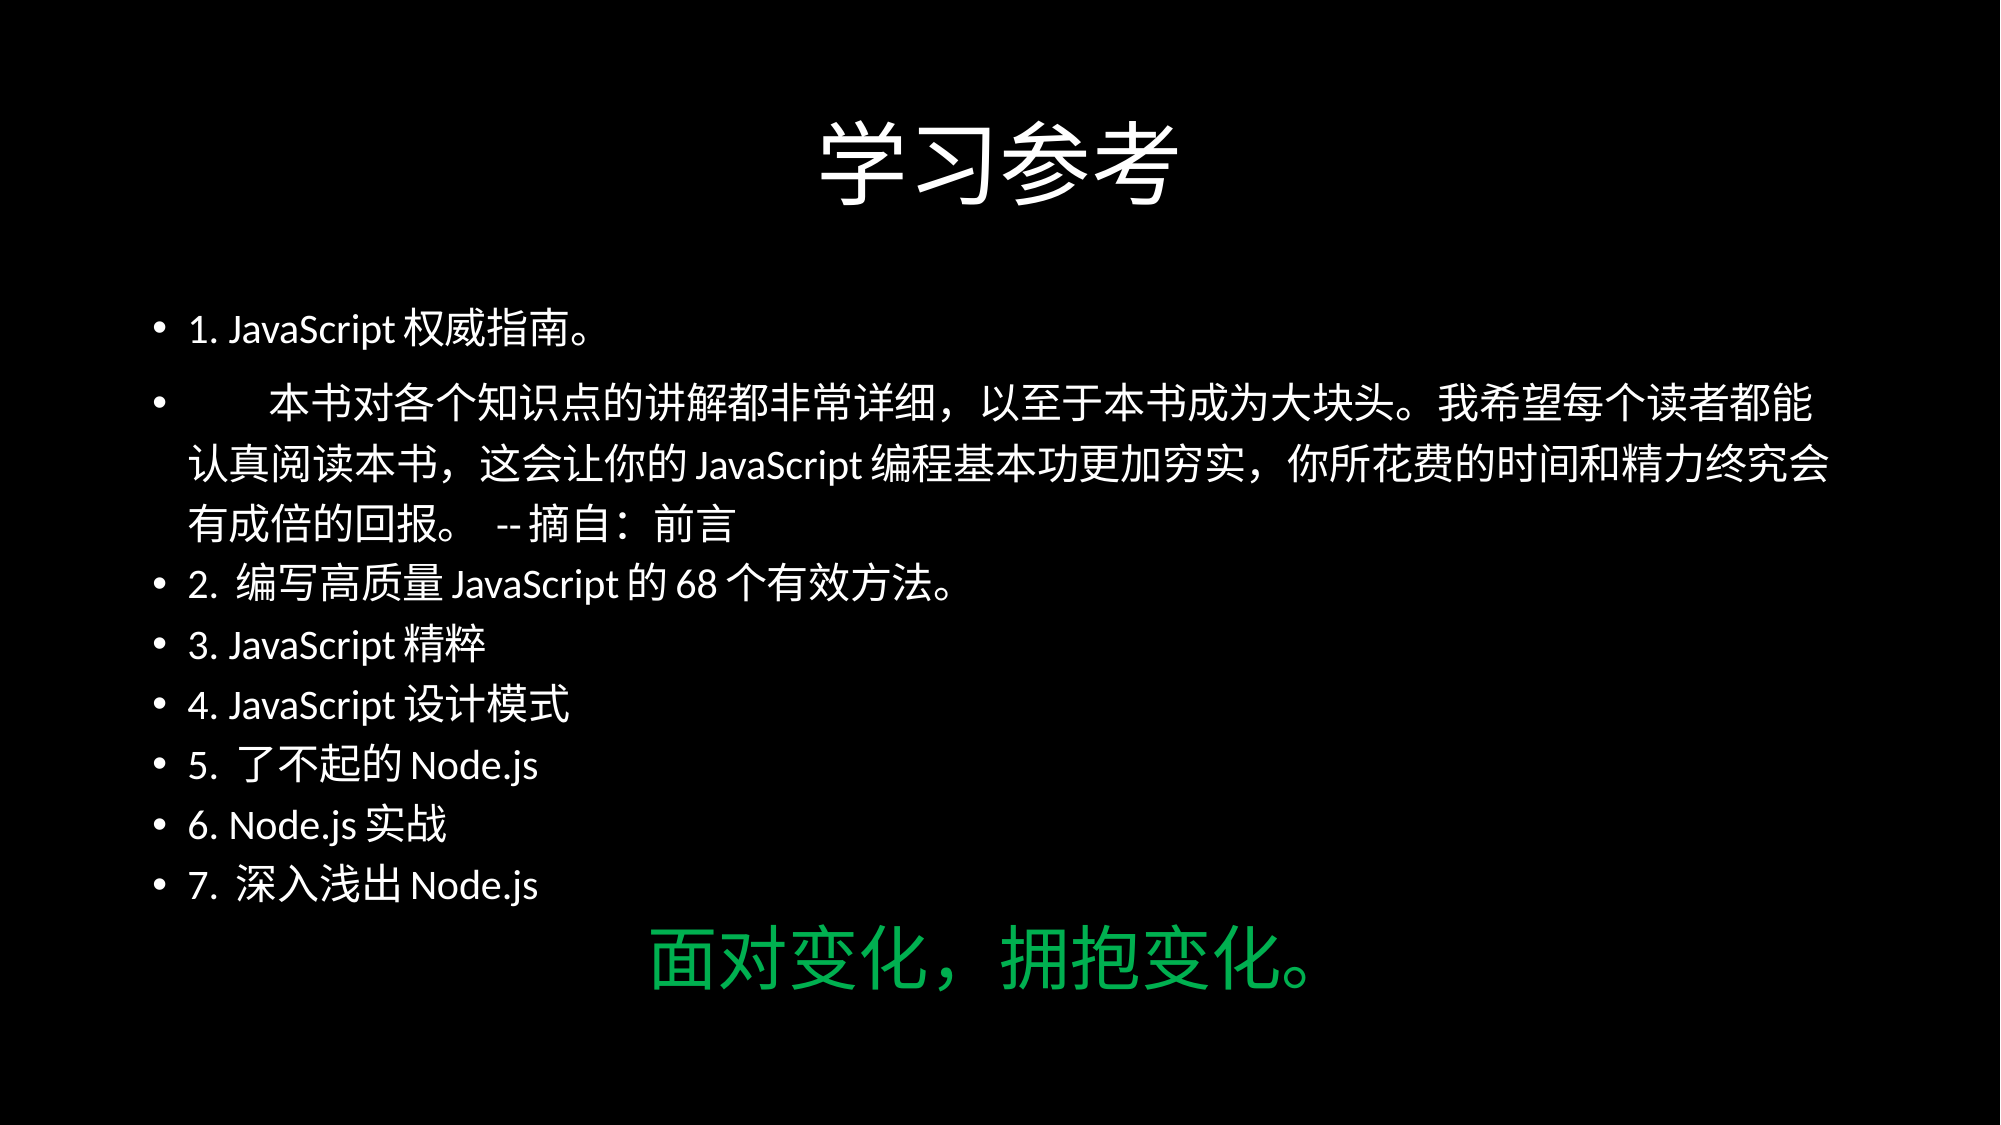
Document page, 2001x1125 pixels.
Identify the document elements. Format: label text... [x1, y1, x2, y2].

list 1. JavaScript权威指南。 本书对各个知识点的讲解都非常详细，以至于本书成为大块头。我希望每个读者都能认真阅读本书，这会让你的JavaScript编程基本功更加穷实，你所花费的时间和精力终究会有成倍的回报。 --摘自：前言 2. 编写高质量JavaScript的68个有效方法。 3. JavaScript精粹 4. JavaScript设计模式 5. 了不起的Node.js 6. Node.js实战 7. 深入浅出Node.js 面对变化，拥抱变化。 [137, 299, 1863, 1014]
title 学习参考 [137, 59, 1863, 278]
